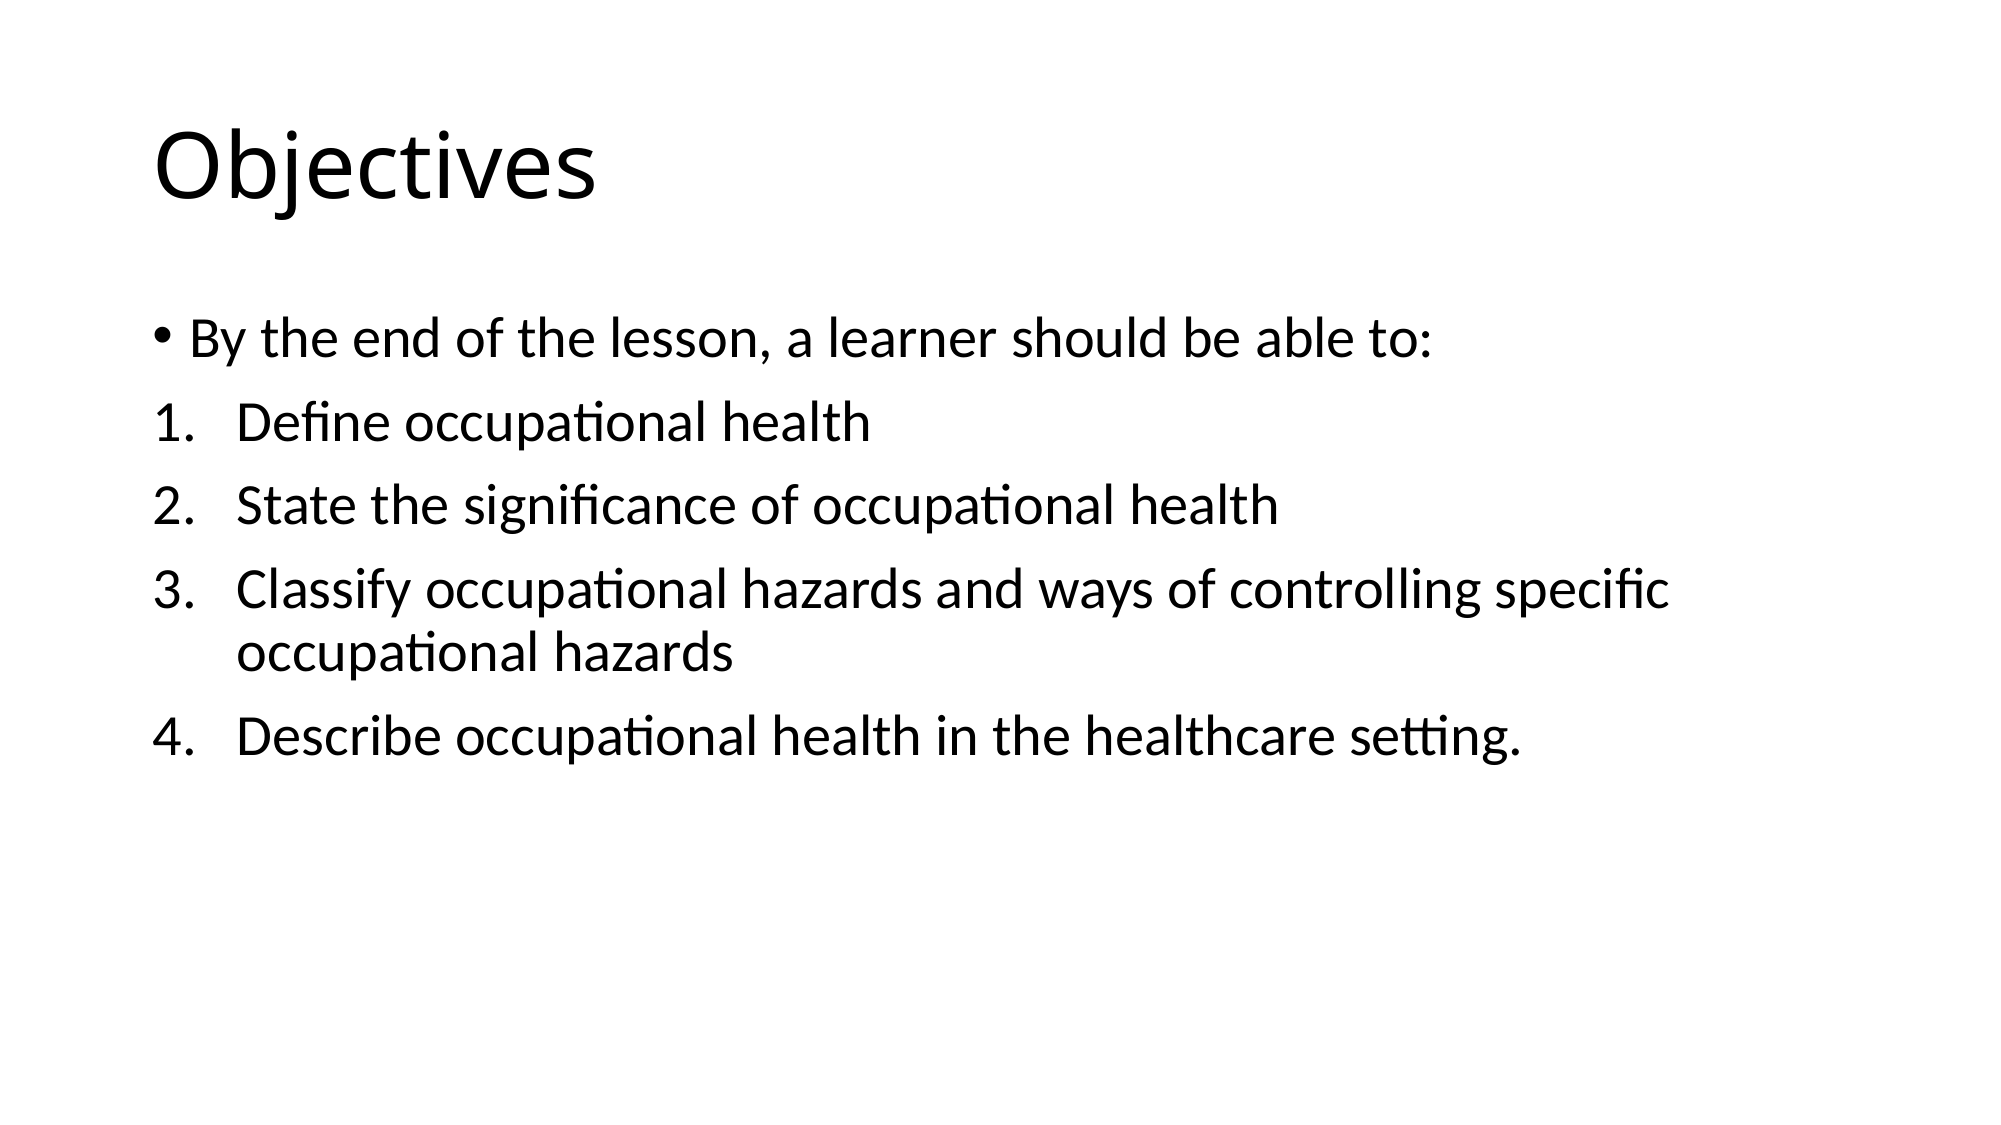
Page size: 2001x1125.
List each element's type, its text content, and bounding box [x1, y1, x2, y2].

title Objectives [137, 59, 1863, 278]
list By the end of the lesson, a learner should be able to: Define occupational health State the significance of occupational health Classify occupational hazards and ways of controlling specific occupational hazards Describe occupational health in the healthcare setting. [137, 299, 1863, 1014]
